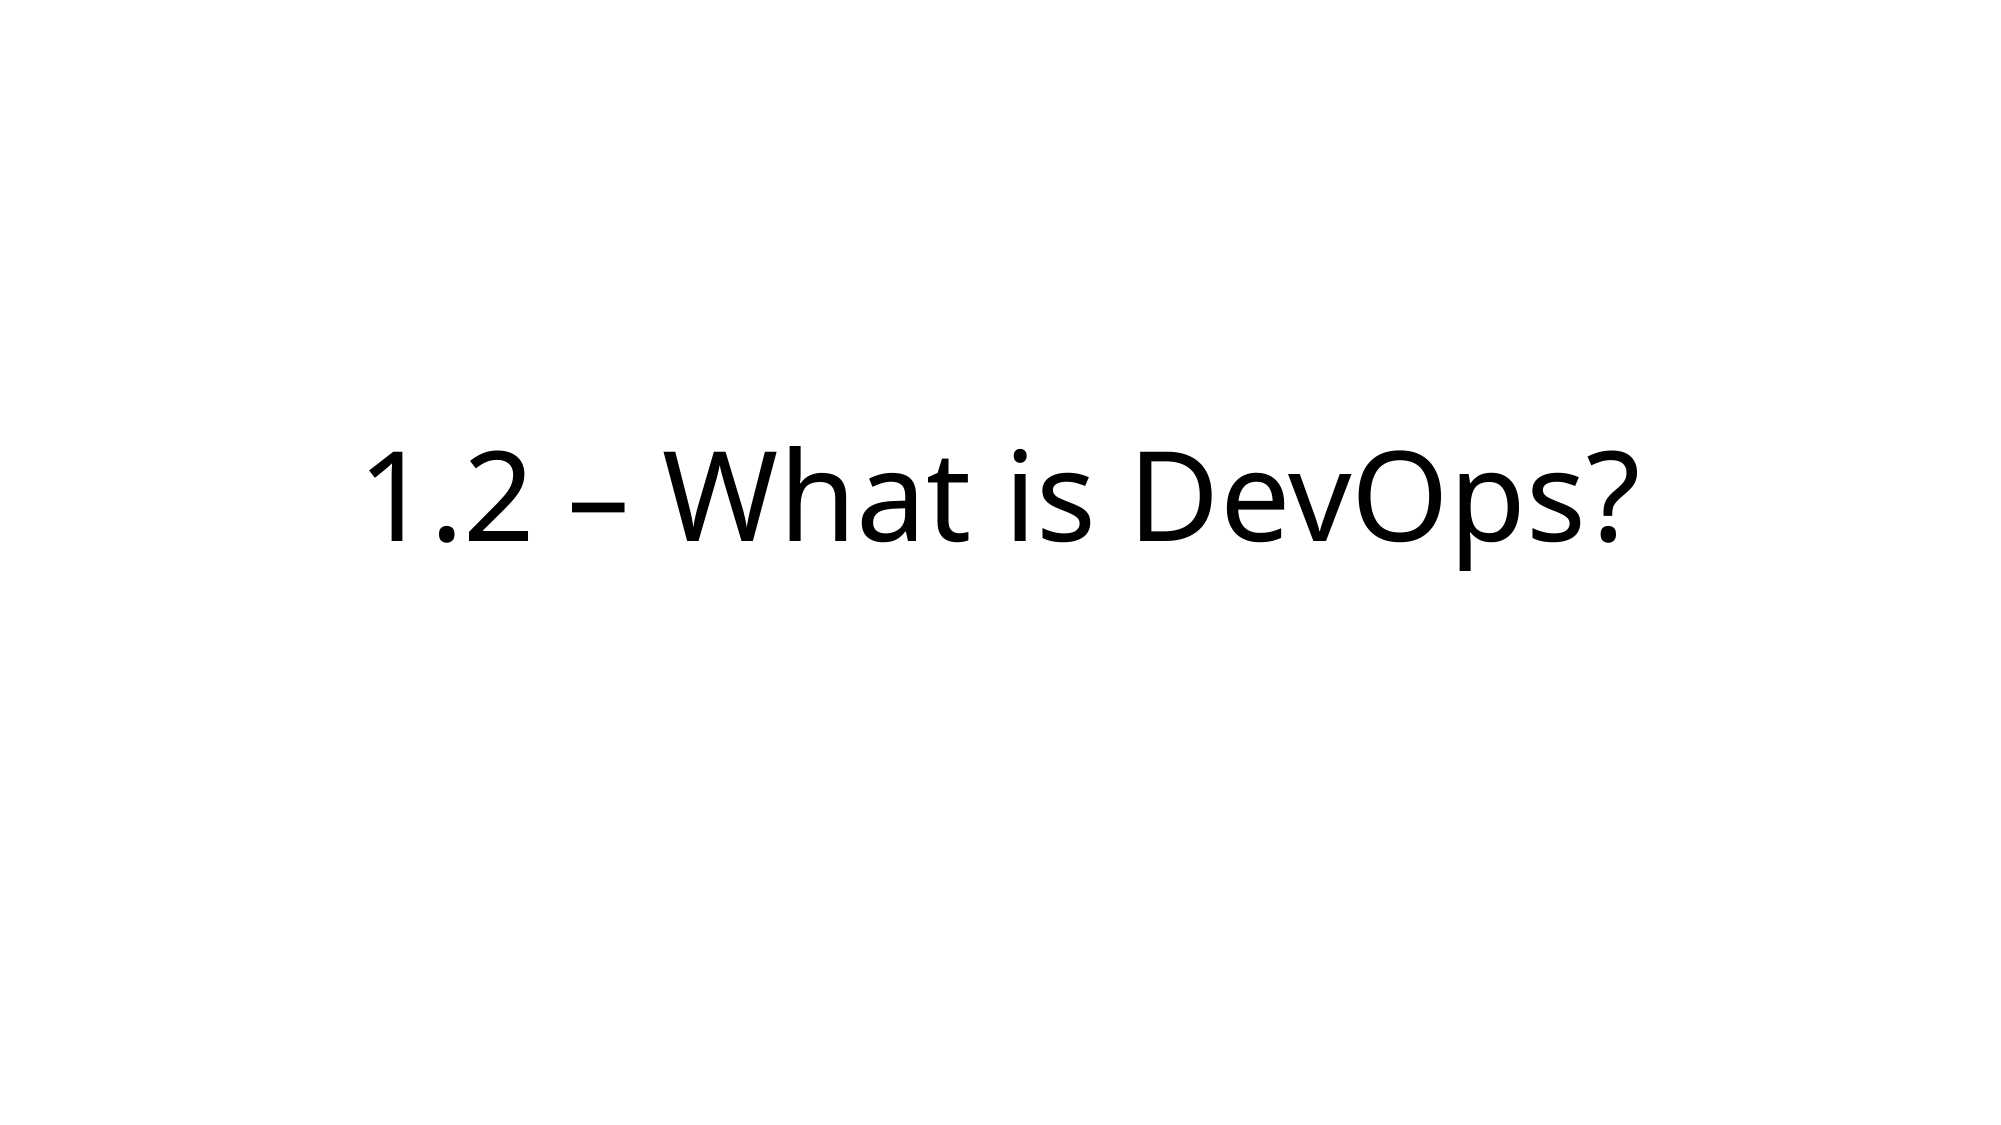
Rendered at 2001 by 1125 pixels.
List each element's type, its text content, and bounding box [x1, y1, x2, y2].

title 1.2 – What is DevOps? [249, 184, 1750, 576]
